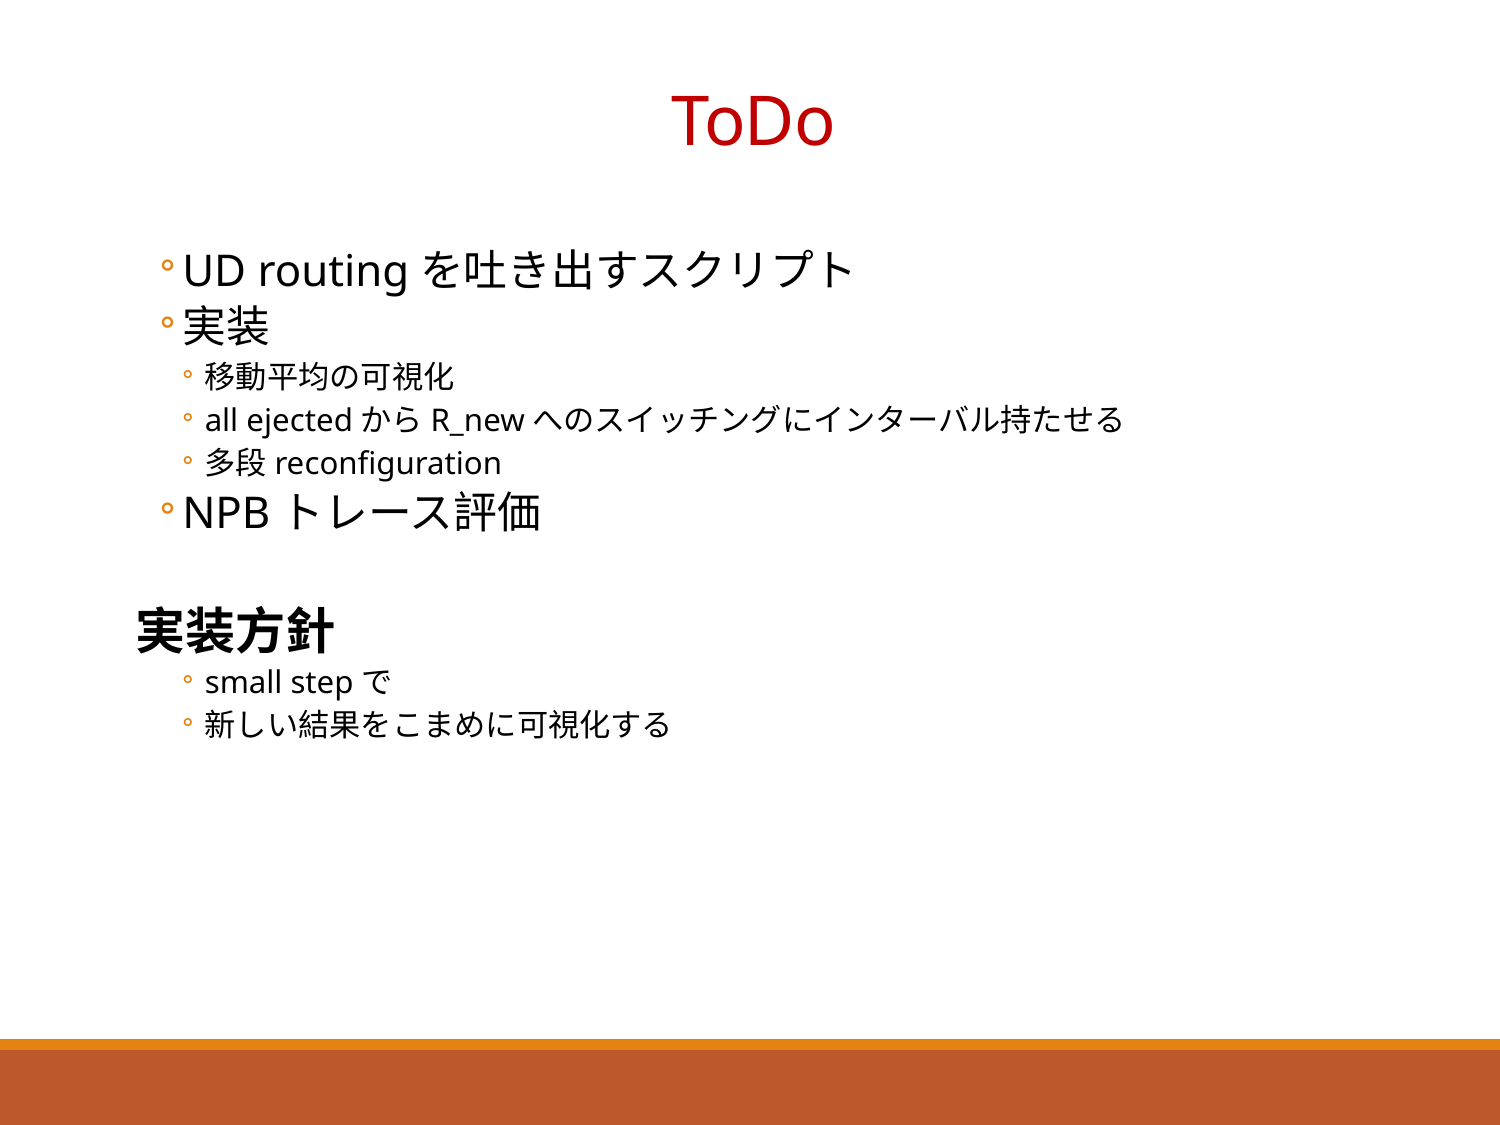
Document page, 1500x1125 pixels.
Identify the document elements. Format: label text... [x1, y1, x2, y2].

title ToDo [135, 47, 1373, 202]
list UD routingを吐き出すスクリプト 実装 移動平均の可視化 all ejectedからR_newへのスイッチングにインターバル持たせる 多段reconfiguration NPBトレース評価 実装方針 small stepで 新しい結果をこまめに可視化する [135, 240, 1373, 963]
